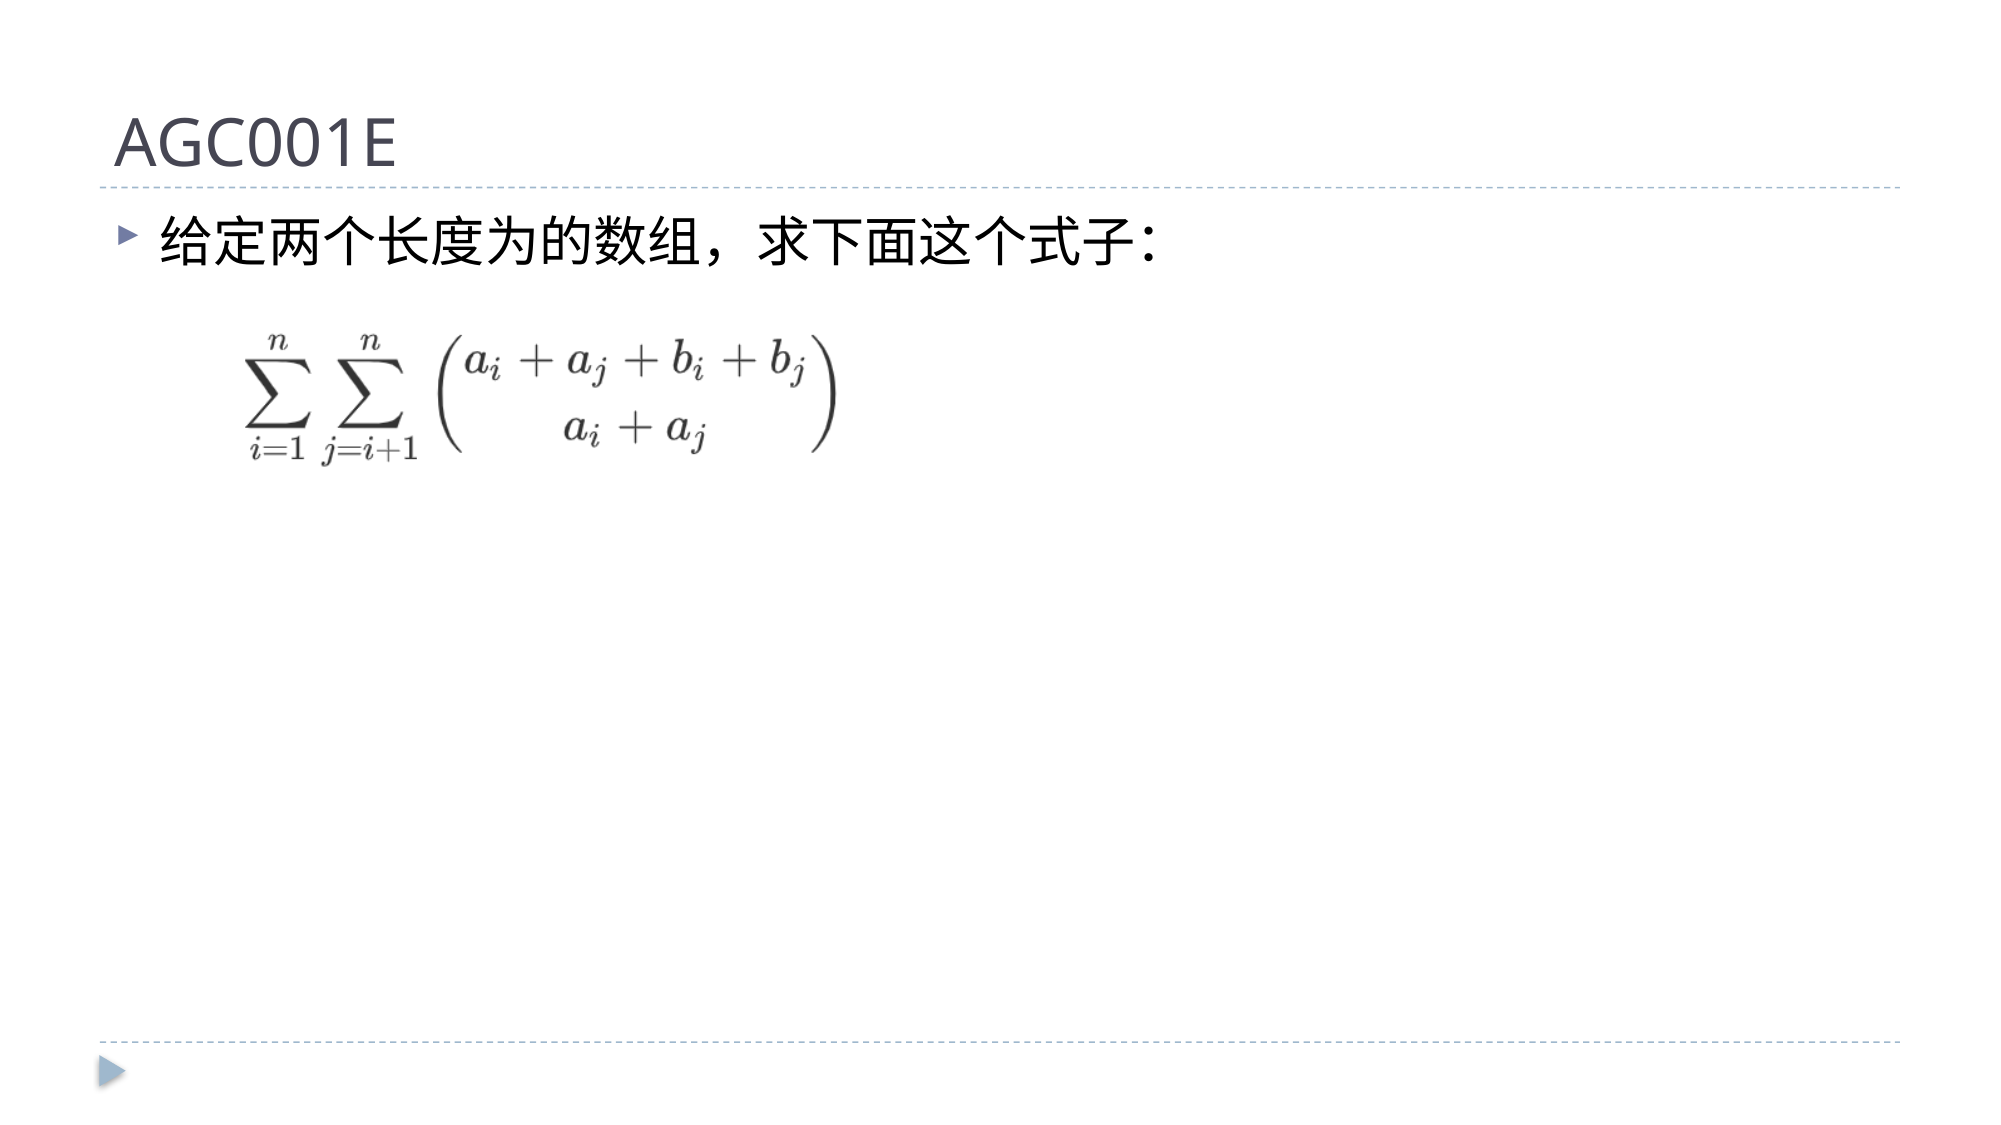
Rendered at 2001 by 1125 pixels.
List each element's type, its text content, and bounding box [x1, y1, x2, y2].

title AGC001E [99, 24, 1900, 188]
picture [214, 305, 863, 474]
